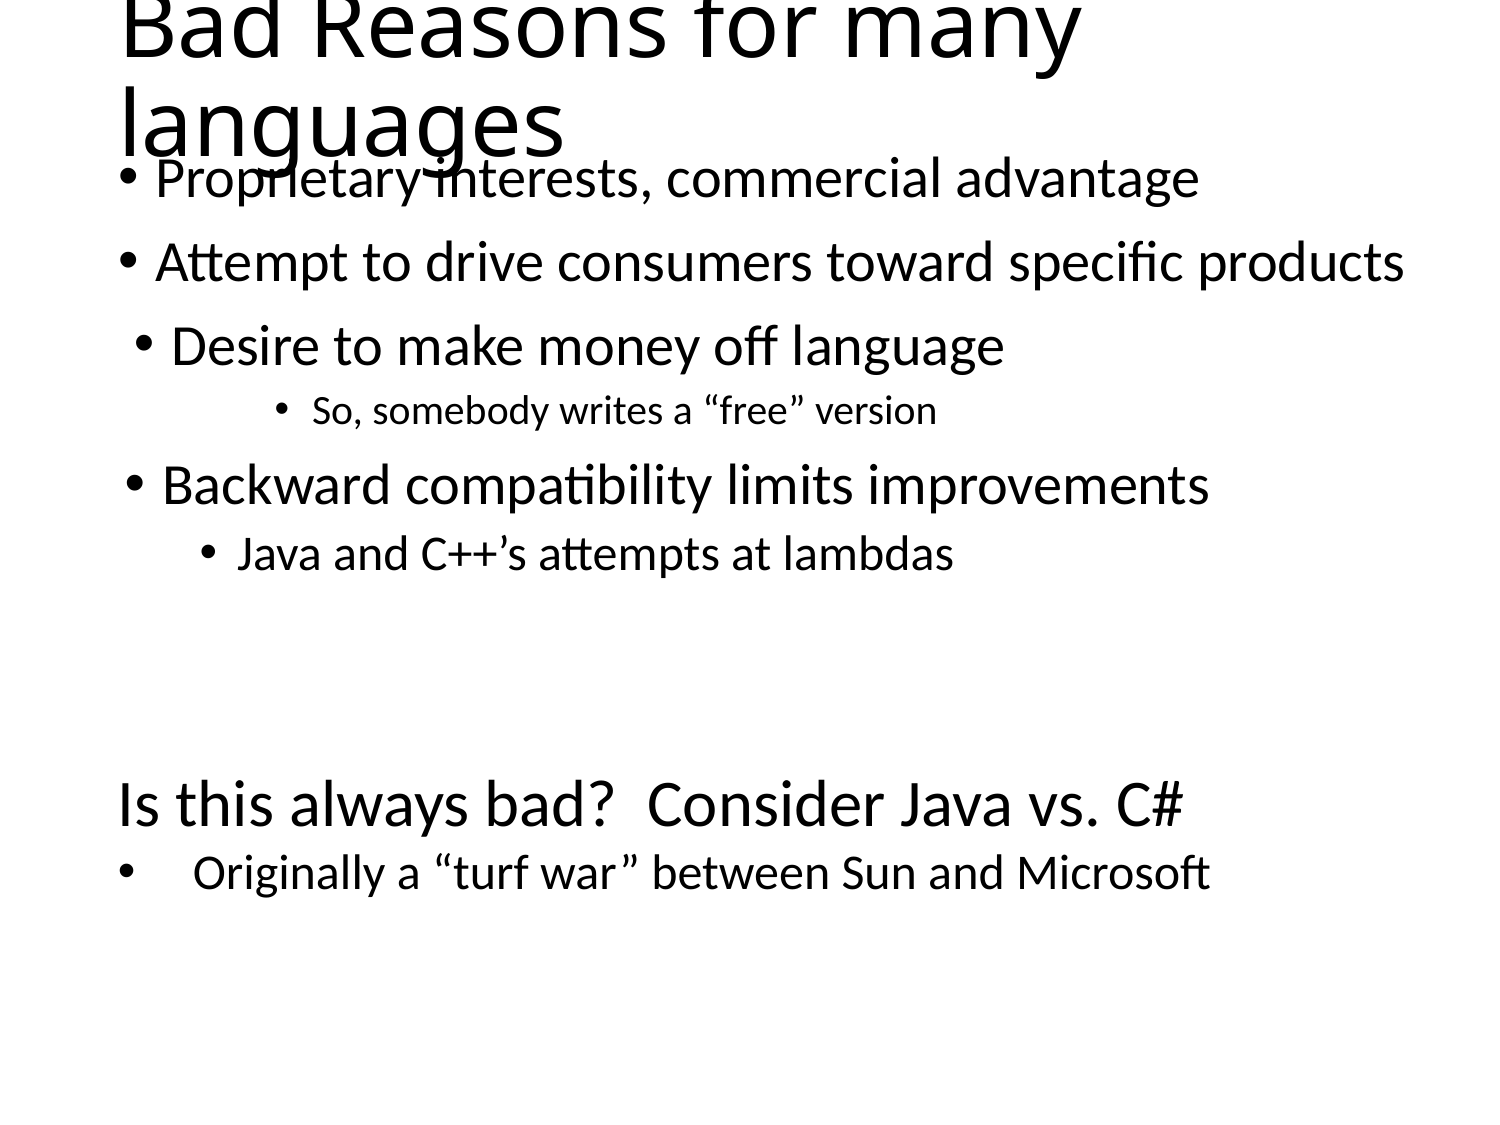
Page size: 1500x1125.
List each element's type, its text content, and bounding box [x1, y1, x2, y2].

title Bad Reasons for many languages [103, 14, 1397, 140]
list Proprietary interests, commercial advantage Attempt to drive consumers toward specific products Desire to make money off language So, somebody writes a “free” version Backward compatibility limits improvements Java and C++’s attempts at lambdas [103, 140, 1470, 602]
text_box Is this always bad? Consider Java vs. C# Originally a “turf war” between Sun and Microsoft [103, 752, 1397, 908]
